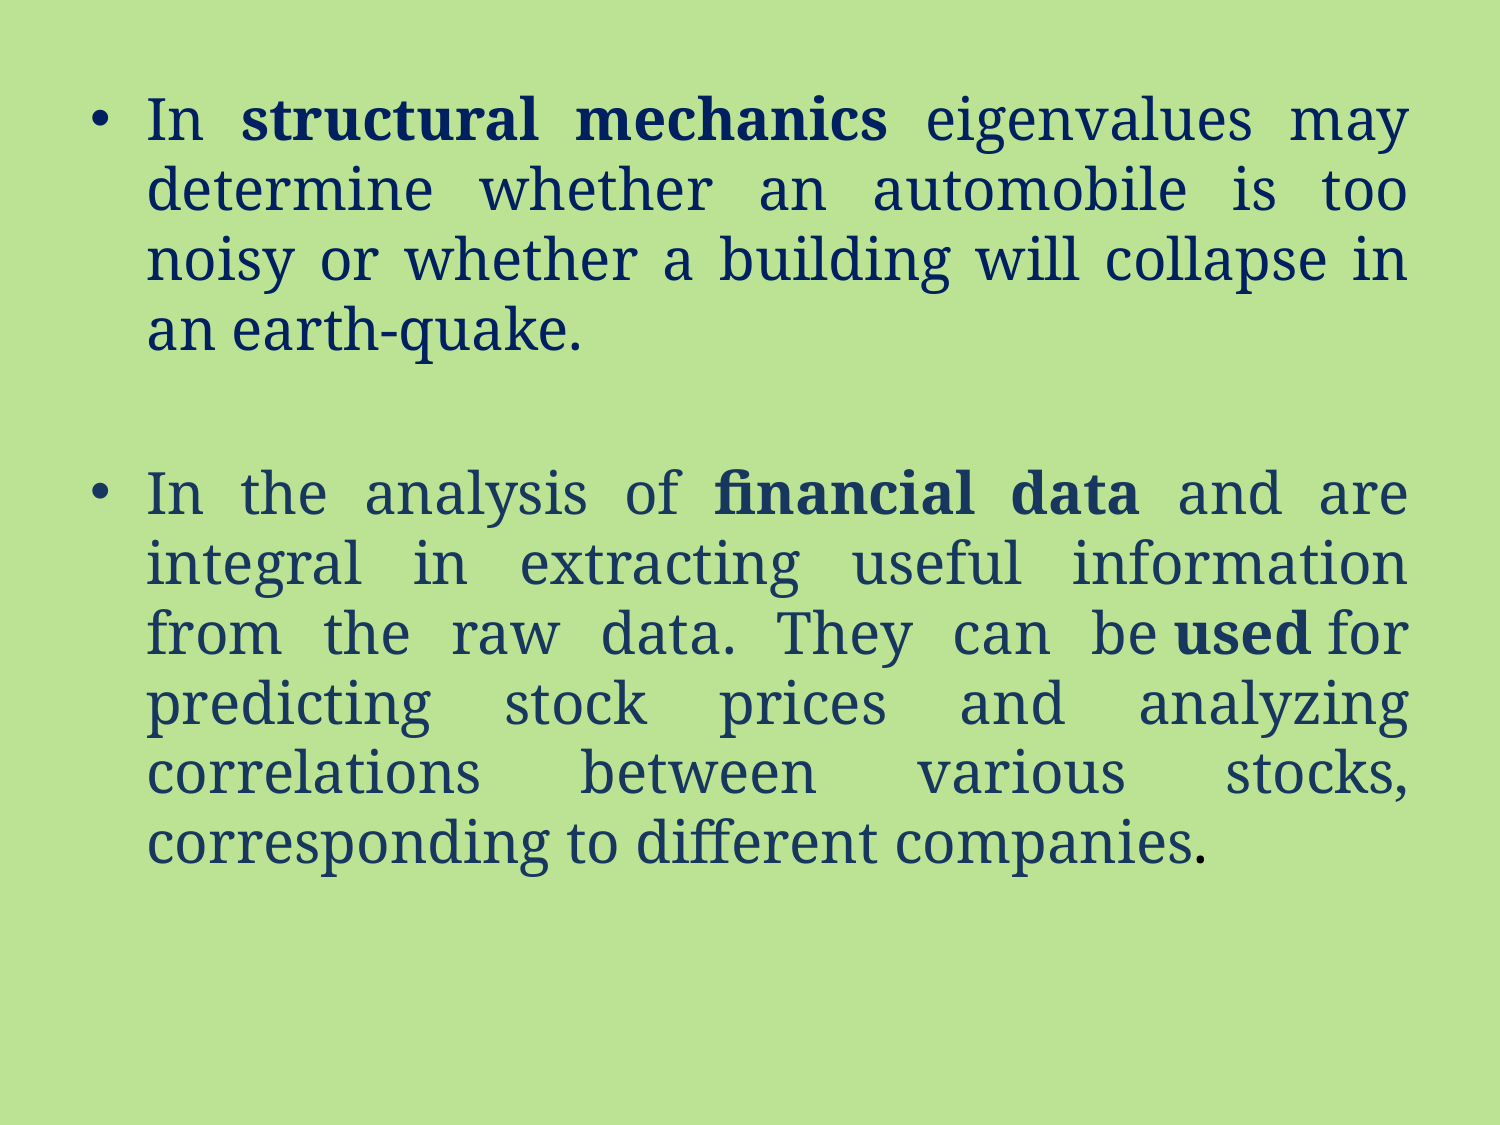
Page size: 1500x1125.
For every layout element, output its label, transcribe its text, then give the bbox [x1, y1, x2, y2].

list In structural mechanics eigenvalues may determine whether an automobile is too noisy or whether a building will collapse in an earth-quake. In the analysis of financial data and are integral in extracting useful information from the raw data. They can be used for predicting stock prices and analyzing correlations between various stocks, corresponding to different companies. [75, 75, 1425, 1088]
